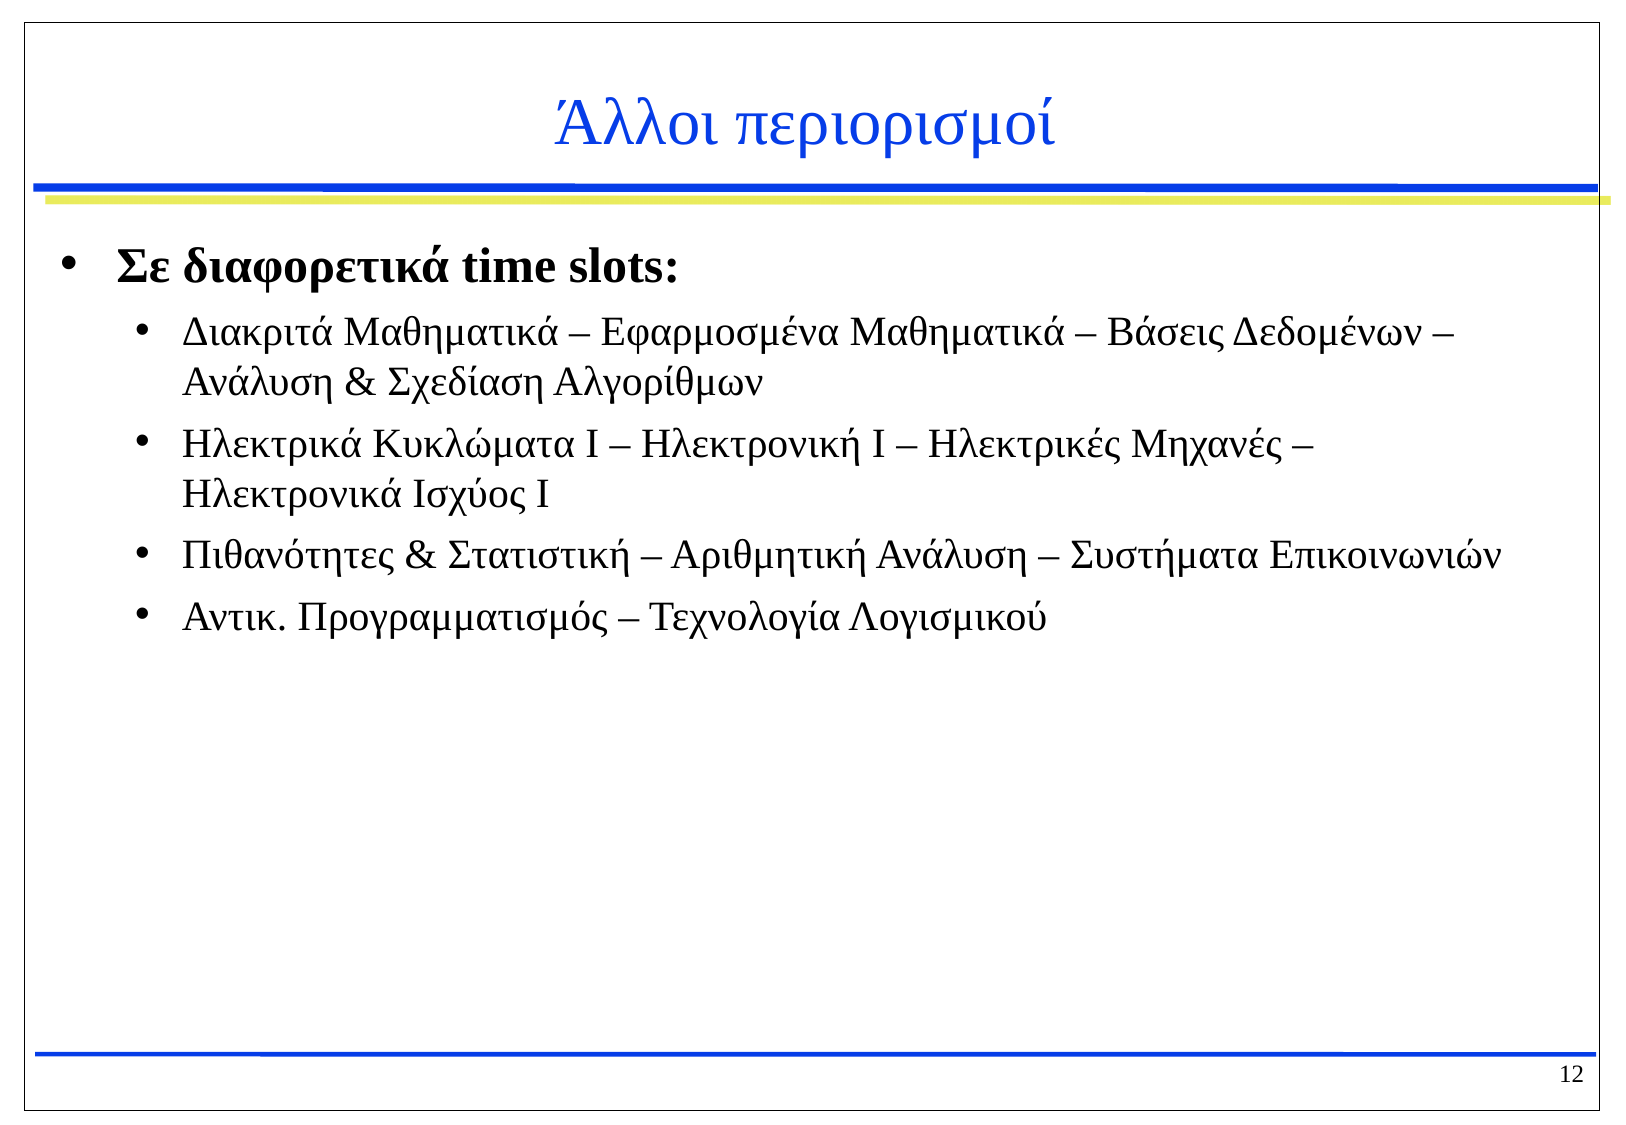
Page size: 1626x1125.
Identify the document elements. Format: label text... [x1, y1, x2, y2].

list Σε διαφορετικά time slots: Διακριτά Μαθηματικά – Εφαρμοσμένα Μαθηματικά – Βάσεις Δεδομένων – Ανάλυση & Σχεδίαση Αλγορίθμων Ηλεκτρικά Κυκλώματα Ι – Ηλεκτρονική Ι – Ηλεκτρικές Μηχανές – Ηλεκτρονικά Ισχύος Ι Πιθανότητες & Στατιστική – Αριθμητική Ανάλυση – Συστήματα Επικοινωνιών Αντικ. Προγραμματισμός – Τεχνολογία Λογισμικού [44, 224, 1556, 1024]
title Άλλοι περιορισμοί [50, 62, 1561, 174]
